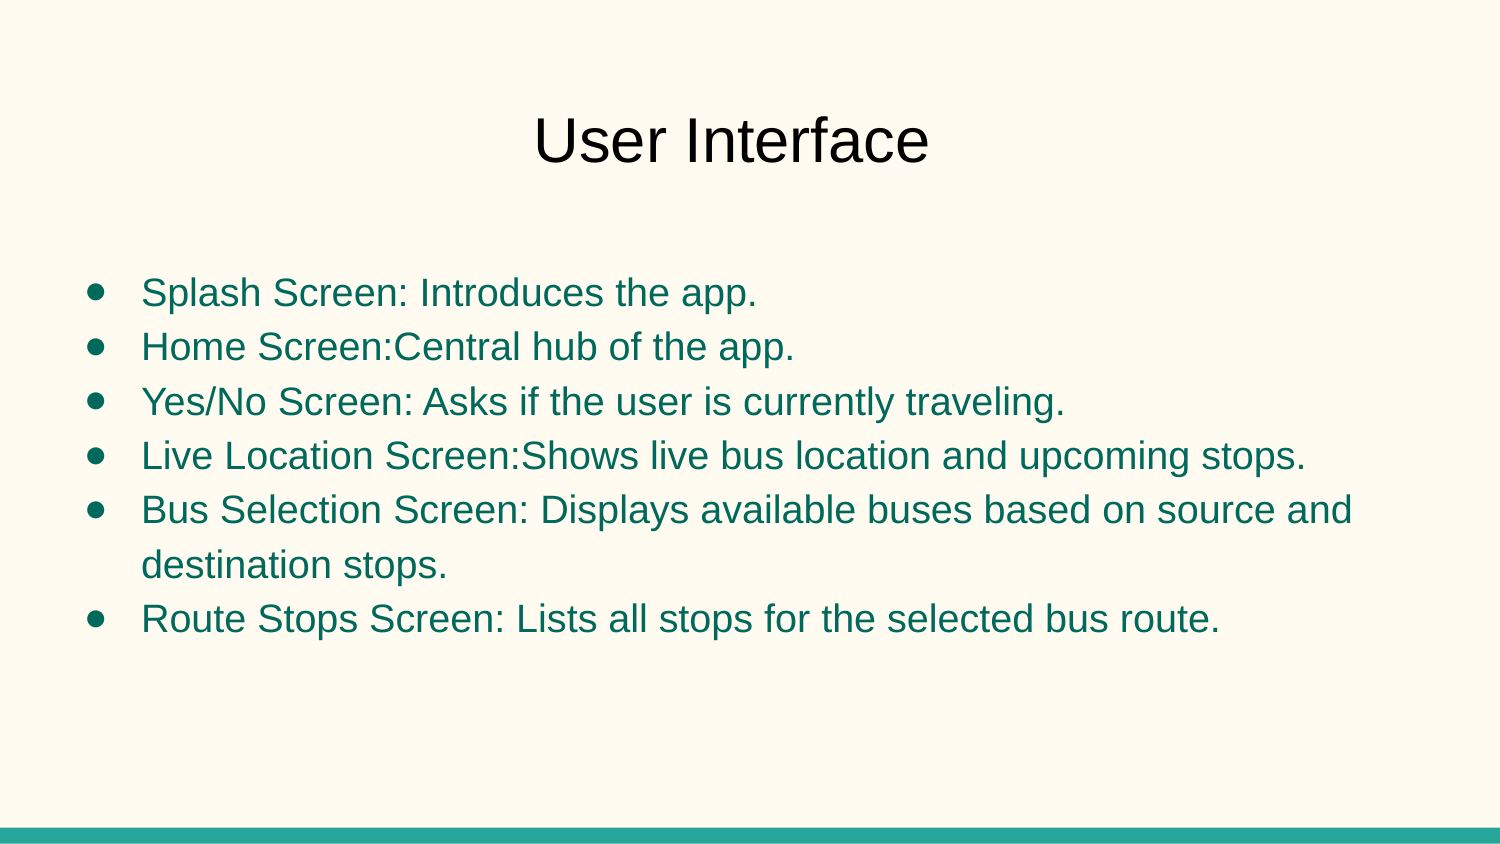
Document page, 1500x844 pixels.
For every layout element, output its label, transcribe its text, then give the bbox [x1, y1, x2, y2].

list Splash Screen: Introduces the app. Home Screen:Central hub of the app. Yes/No Screen: Asks if the user is currently traveling. Live Location Screen:Shows live bus location and upcoming stops. Bus Selection Screen: Displays available buses based on source and destination stops. Route Stops Screen: Lists all stops for the selected bus route. [51, 192, 1449, 750]
title User Interface [51, 72, 1449, 174]
